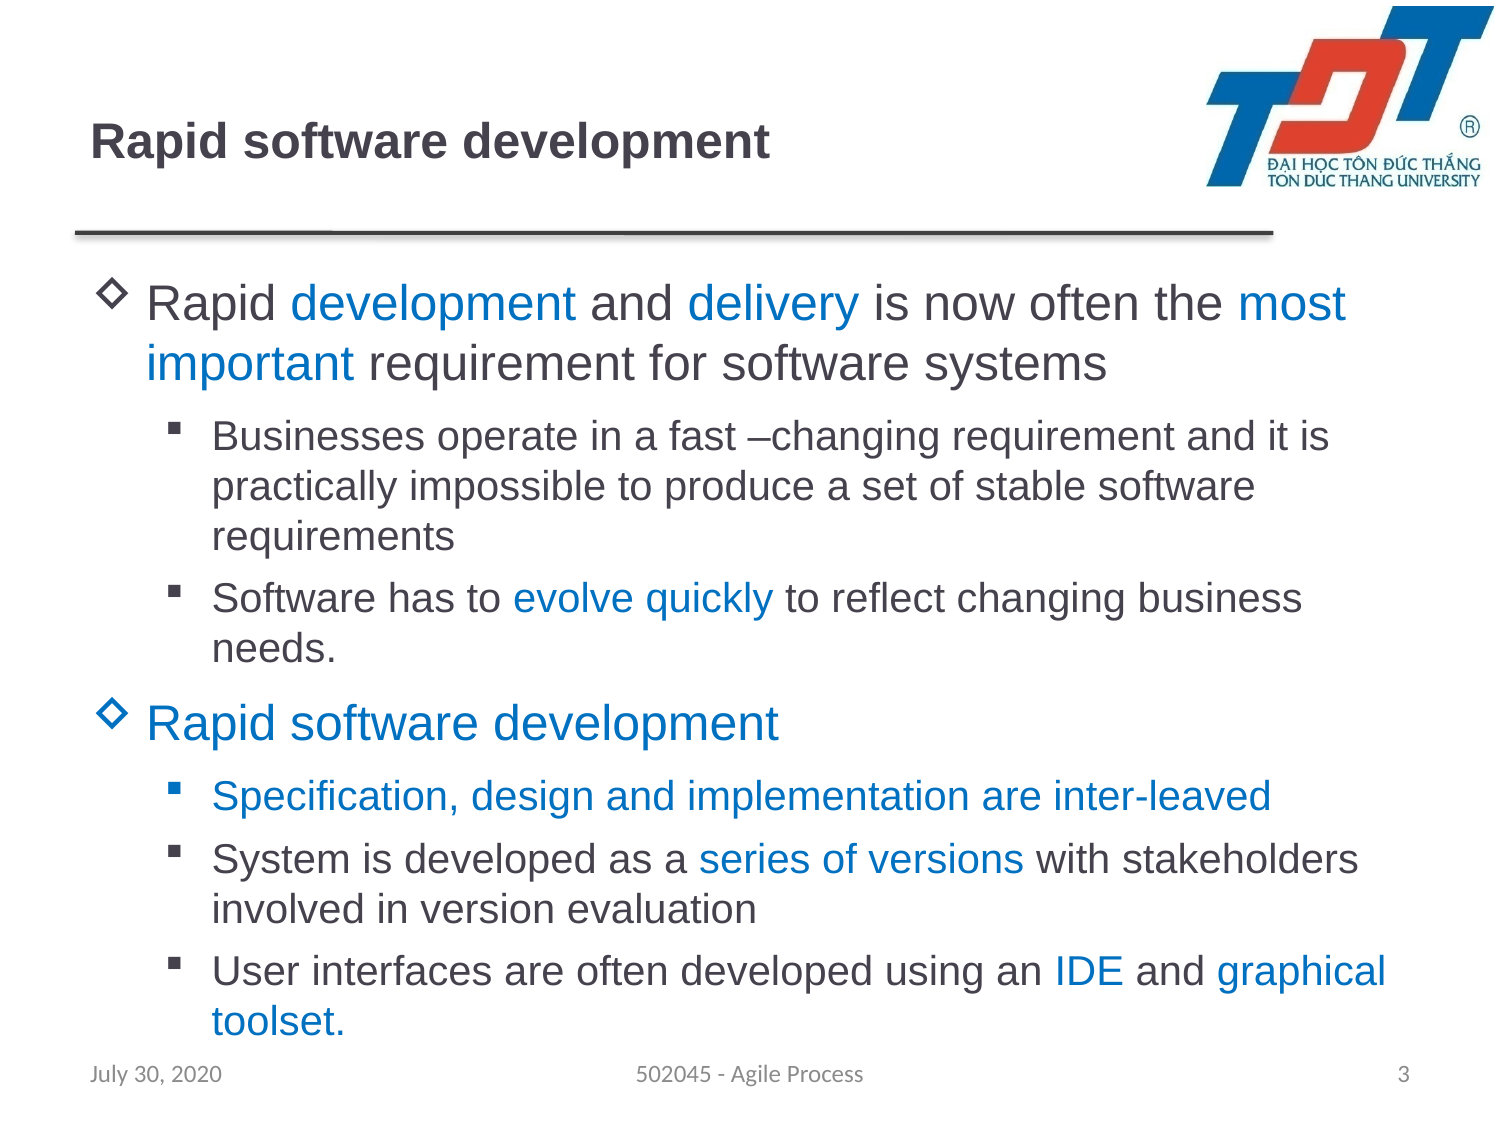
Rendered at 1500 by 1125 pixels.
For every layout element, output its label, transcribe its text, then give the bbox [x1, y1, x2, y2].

title Rapid software development [74, 44, 1272, 233]
list Rapid development and delivery is now often the most important requirement for software systems Businesses operate in a fast –changing requirement and it is practically impossible to produce a set of stable software requirements Software has to evolve quickly to reflect changing business needs. Rapid software development Specification, design and implementation are inter-leaved System is developed as a series of versions with stakeholders involved in version evaluation User interfaces are often developed using an IDE and graphical toolset. [75, 262, 1455, 1005]
footer 502045 - Agile Process [512, 1042, 988, 1103]
picture [1206, 6, 1494, 187]
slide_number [75, 1042, 425, 1103]
slide_number 3 [1074, 1042, 1425, 1103]
